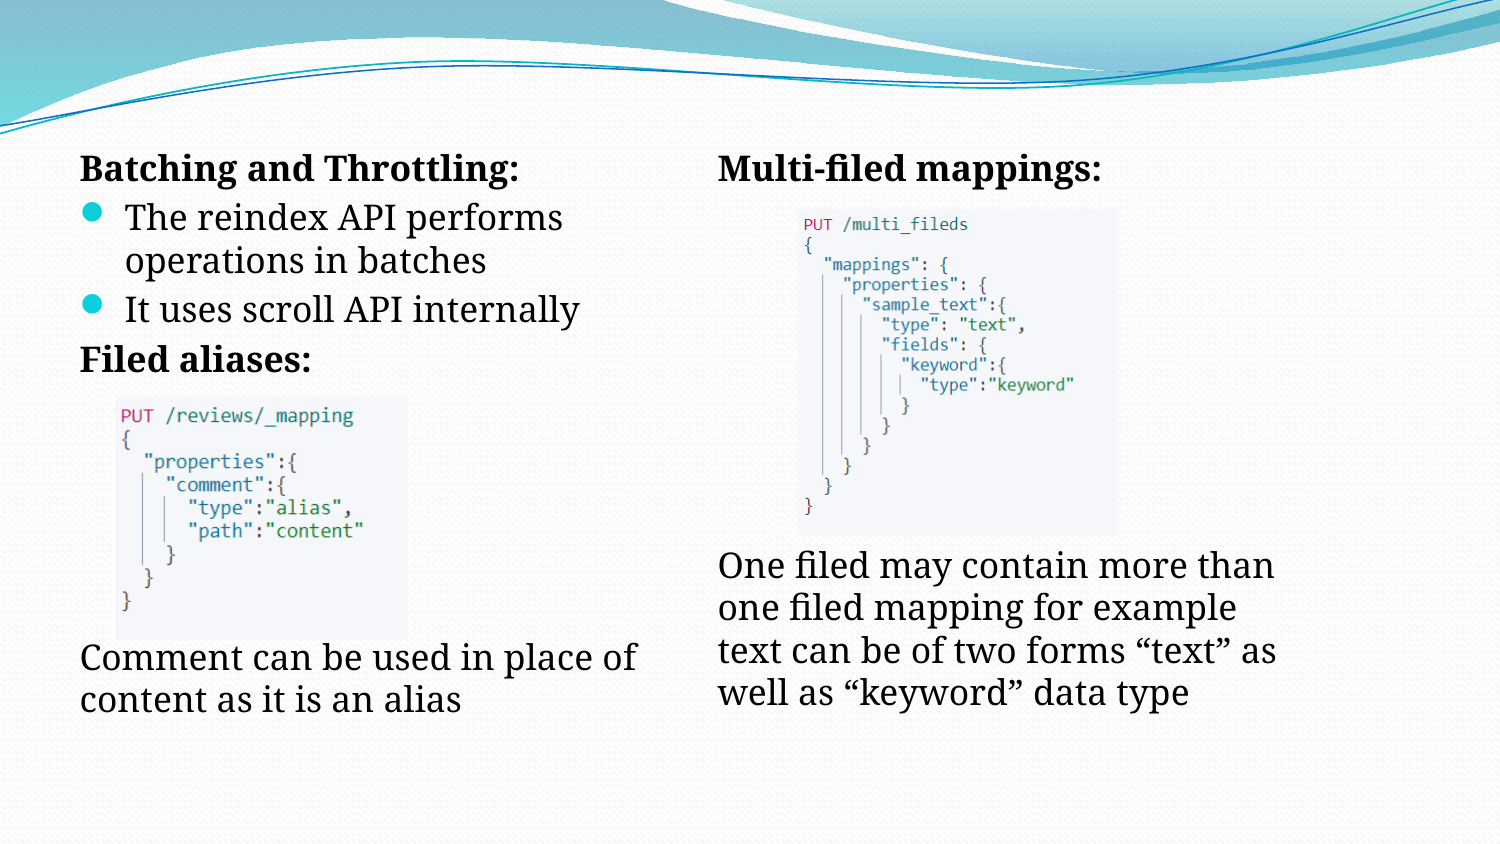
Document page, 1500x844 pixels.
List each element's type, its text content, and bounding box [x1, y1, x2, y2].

table_cell h/H [104, 399, 413, 651]
table_cell Hours [792, 210, 1122, 548]
text_box Multi-filed mappings: One filed may contain more than one filed mapping for example text can be of two forms “text” as well as “keyword” data type [702, 138, 1294, 741]
picture [799, 208, 1117, 536]
text_box Batching and Throttling: The reindex API performs operations in batches It uses scroll API internally Filed aliases: Comment can be used in place of content as it is an alias [64, 138, 656, 729]
picture [111, 398, 408, 640]
